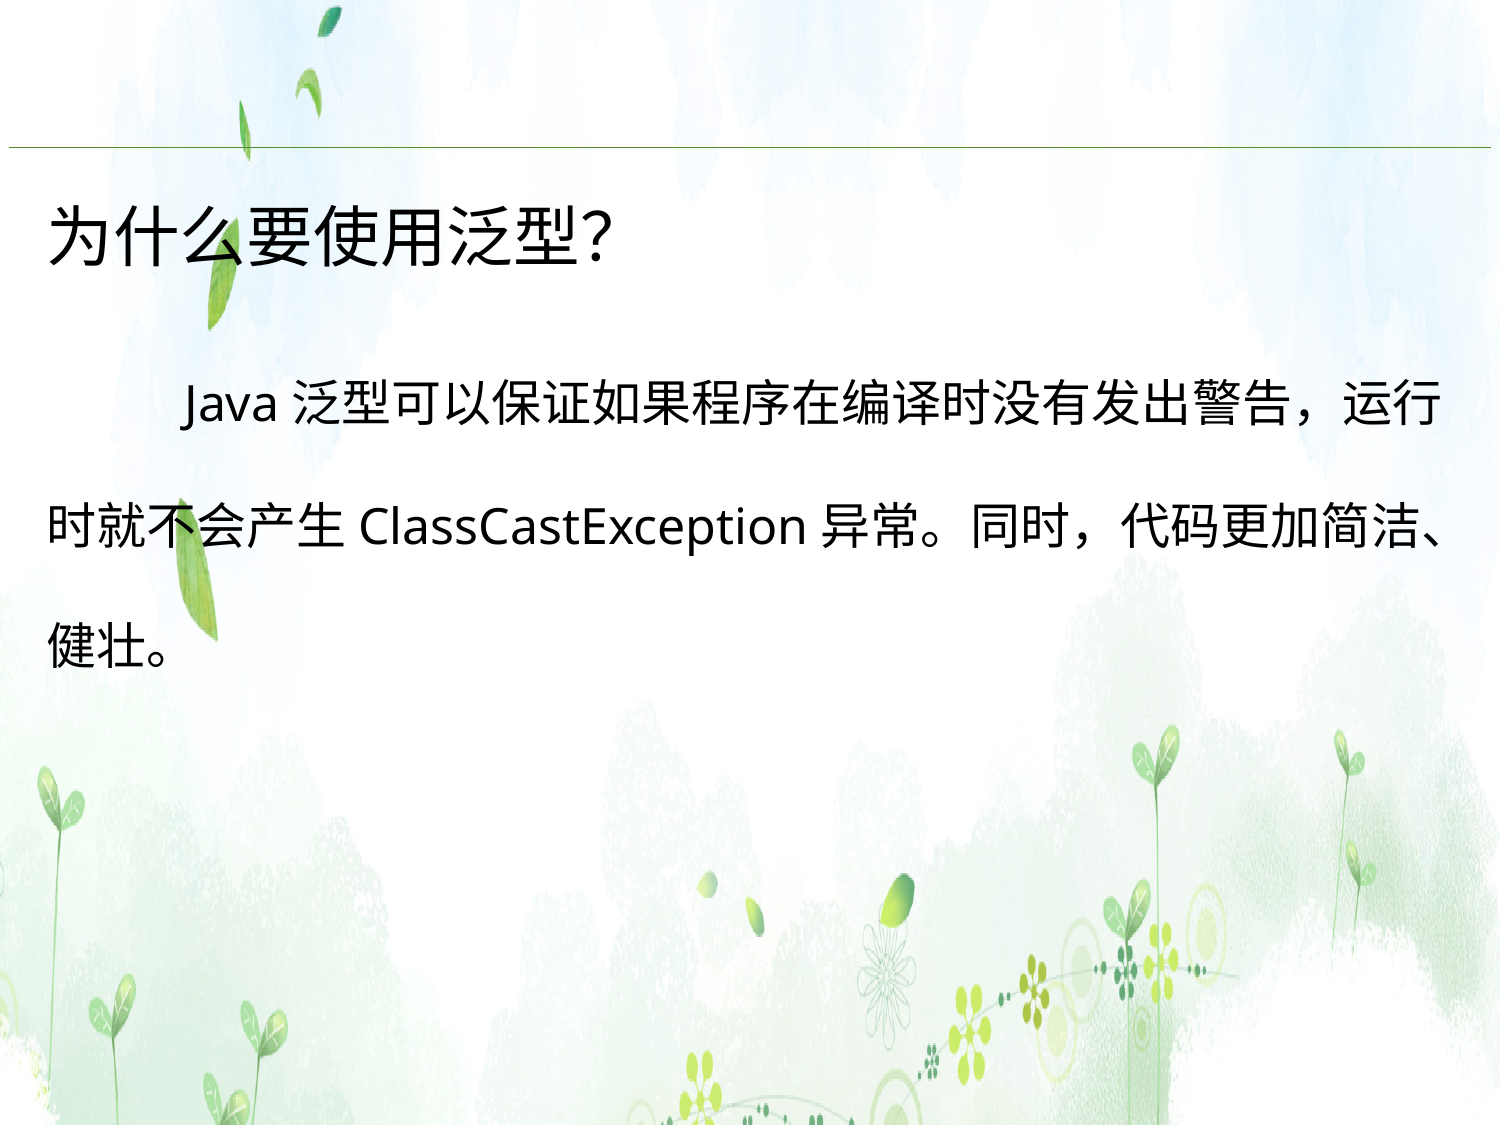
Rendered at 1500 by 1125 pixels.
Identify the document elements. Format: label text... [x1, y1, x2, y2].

text_box 为什么要使用泛型？ Java泛型可以保证如果程序在编译时没有发出警告，运行时就不会产生ClassCastException异常。同时，代码更加简洁、健壮。 [31, 155, 1474, 683]
picture [0, 0, 1500, 1125]
